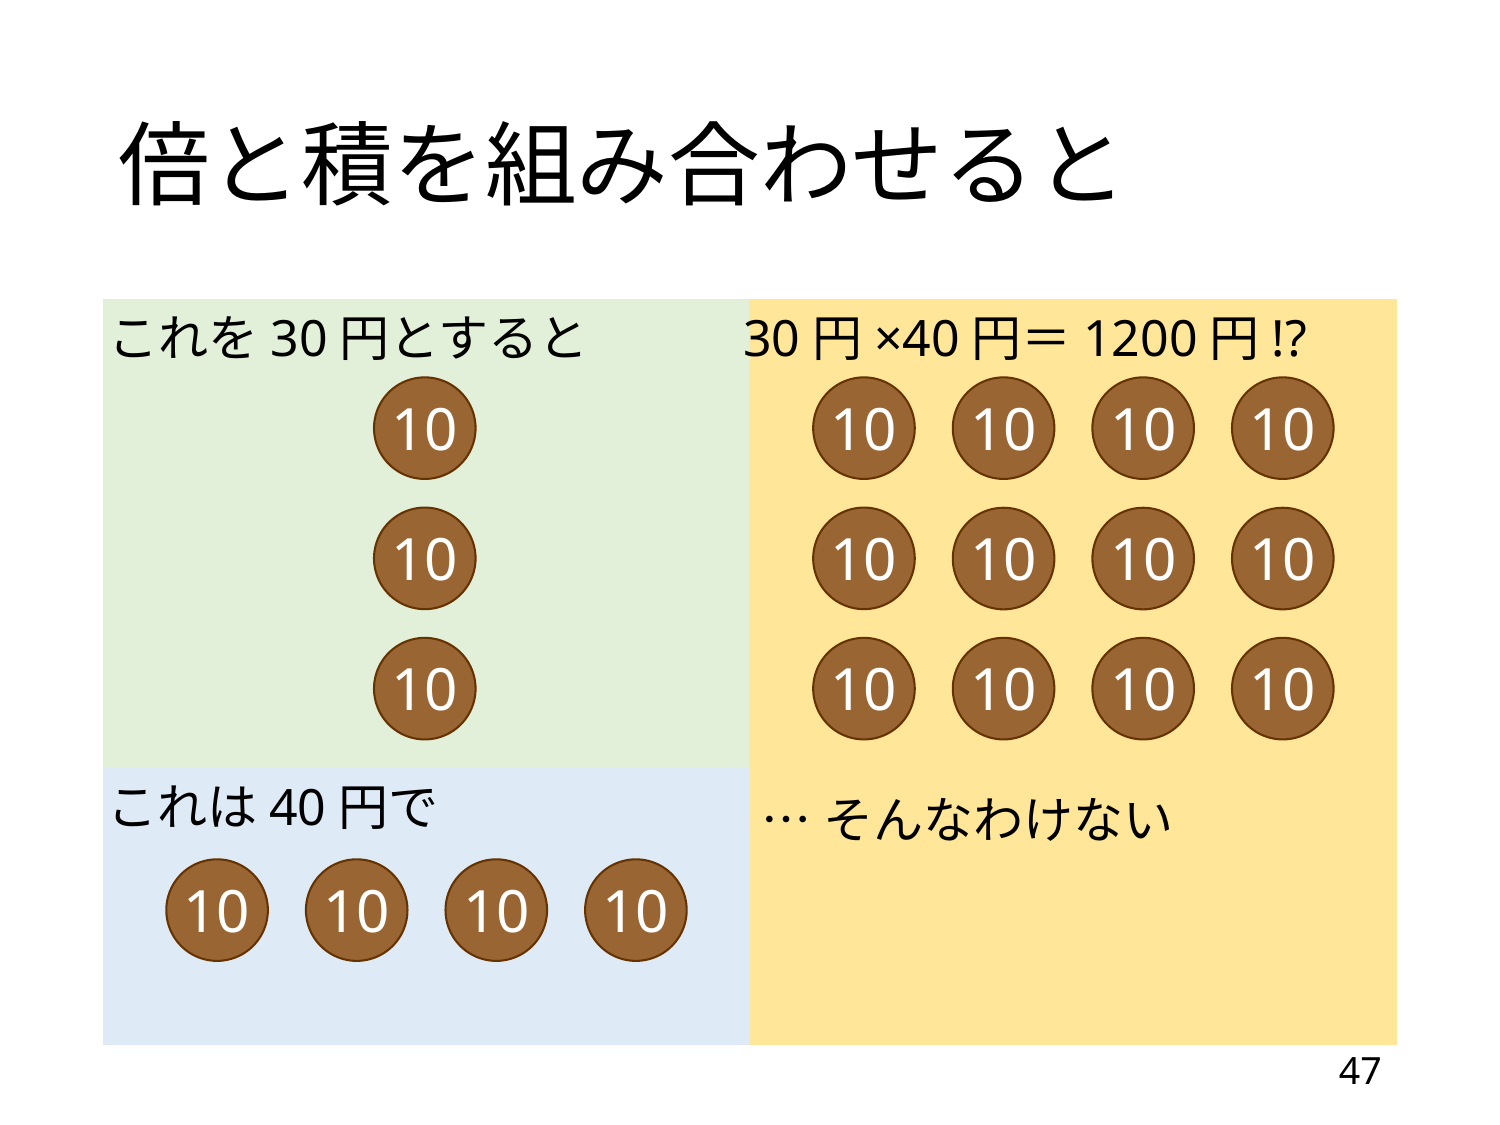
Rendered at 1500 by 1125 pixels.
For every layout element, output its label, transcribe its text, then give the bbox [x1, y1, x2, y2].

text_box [373, 637, 476, 740]
text_box [102, 767, 751, 1046]
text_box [1231, 637, 1334, 740]
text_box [373, 507, 476, 610]
title 倍と積を組み合わせると [103, 59, 1397, 278]
text_box これを30円とすると [93, 299, 603, 375]
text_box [445, 859, 548, 961]
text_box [1092, 507, 1194, 610]
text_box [952, 377, 1055, 479]
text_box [1092, 637, 1194, 740]
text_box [1231, 377, 1334, 479]
text_box …そんなわけない [746, 781, 1188, 857]
text_box これは40円で [92, 768, 453, 843]
text_box [102, 298, 749, 767]
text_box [166, 859, 268, 961]
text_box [585, 859, 687, 961]
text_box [1092, 377, 1194, 479]
text_box 30円×40円＝1200円!? [728, 299, 1322, 375]
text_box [1231, 507, 1334, 610]
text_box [373, 377, 476, 479]
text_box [305, 859, 408, 961]
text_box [952, 637, 1055, 740]
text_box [813, 377, 915, 479]
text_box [813, 507, 915, 610]
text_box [952, 507, 1055, 610]
slide_number 47 [1059, 1046, 1397, 1103]
text_box [749, 298, 1398, 1046]
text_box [813, 637, 915, 740]
